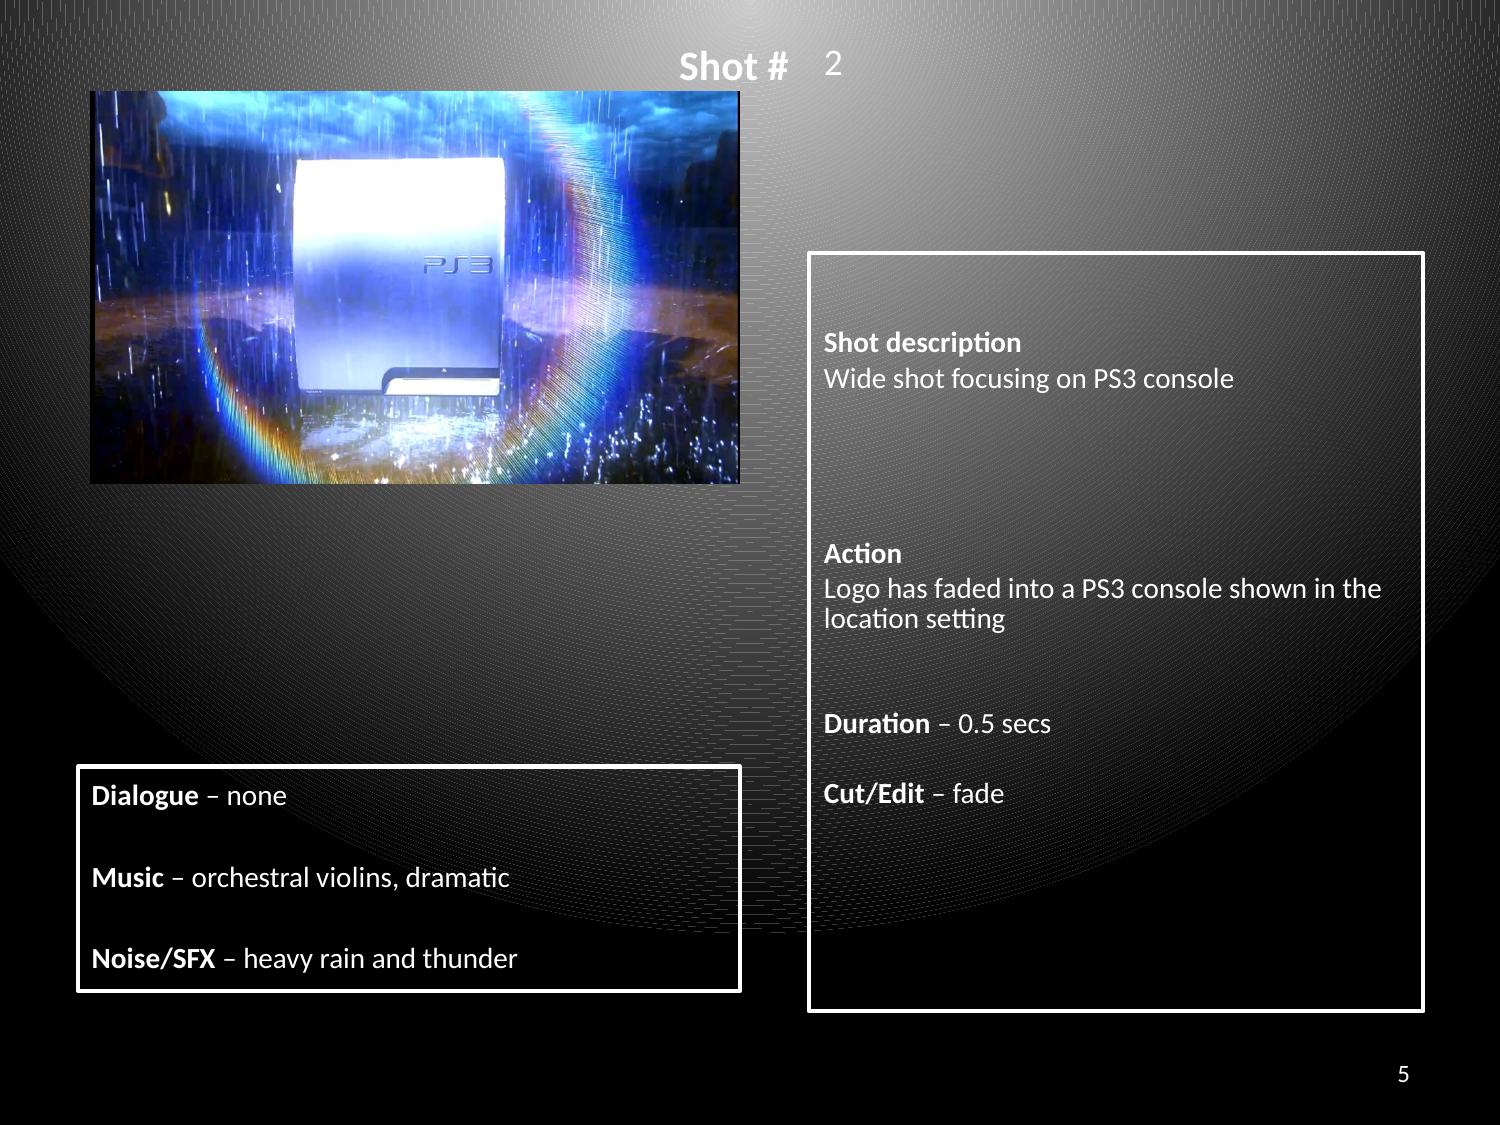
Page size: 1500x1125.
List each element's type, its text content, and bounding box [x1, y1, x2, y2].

list Dialogue – none Music – orchestral violins, dramatic Noise/SFX – heavy rain and thunder [76, 993, 740, 999]
text_box [76, 764, 742, 993]
text_box 2 [808, 30, 904, 91]
slide_number 5 [1074, 1042, 1425, 1103]
text_box [807, 251, 1425, 1013]
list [0, 91, 890, 484]
